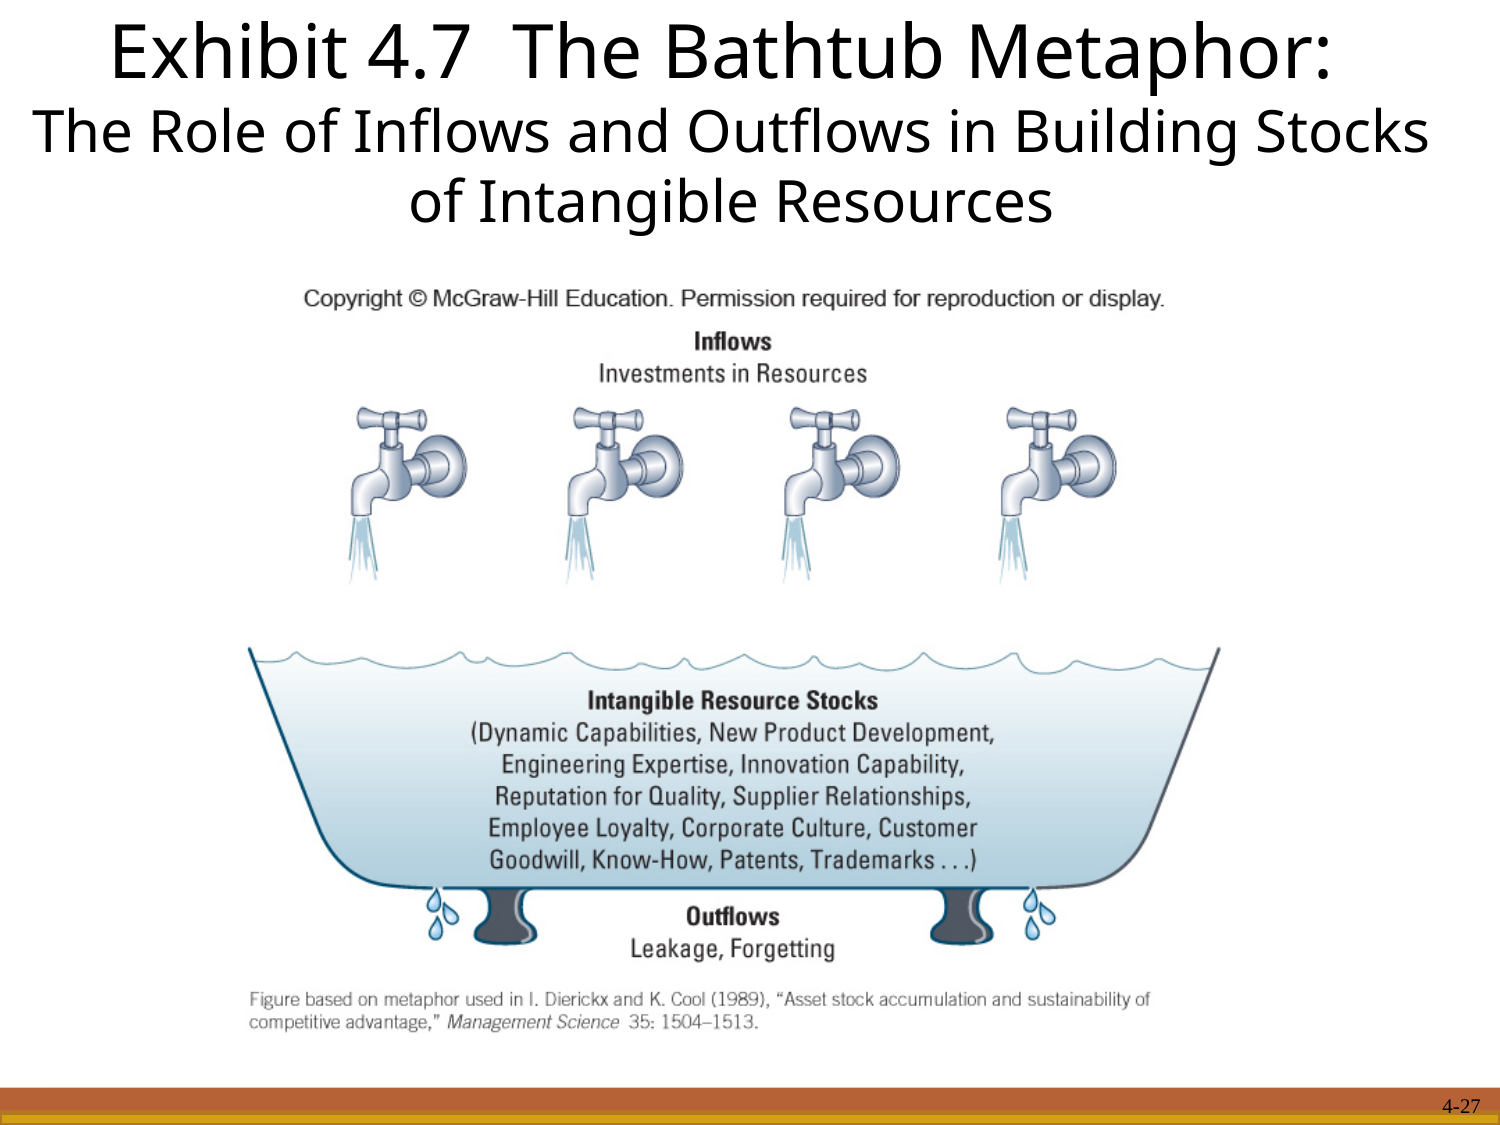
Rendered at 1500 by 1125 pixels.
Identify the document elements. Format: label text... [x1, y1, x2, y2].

title Exhibit 4.7 The Bathtub Metaphor: The Role of Inflows and Outflows in Building Stocks of Intangible Resources [0, 24, 1463, 213]
picture [244, 287, 1226, 1038]
